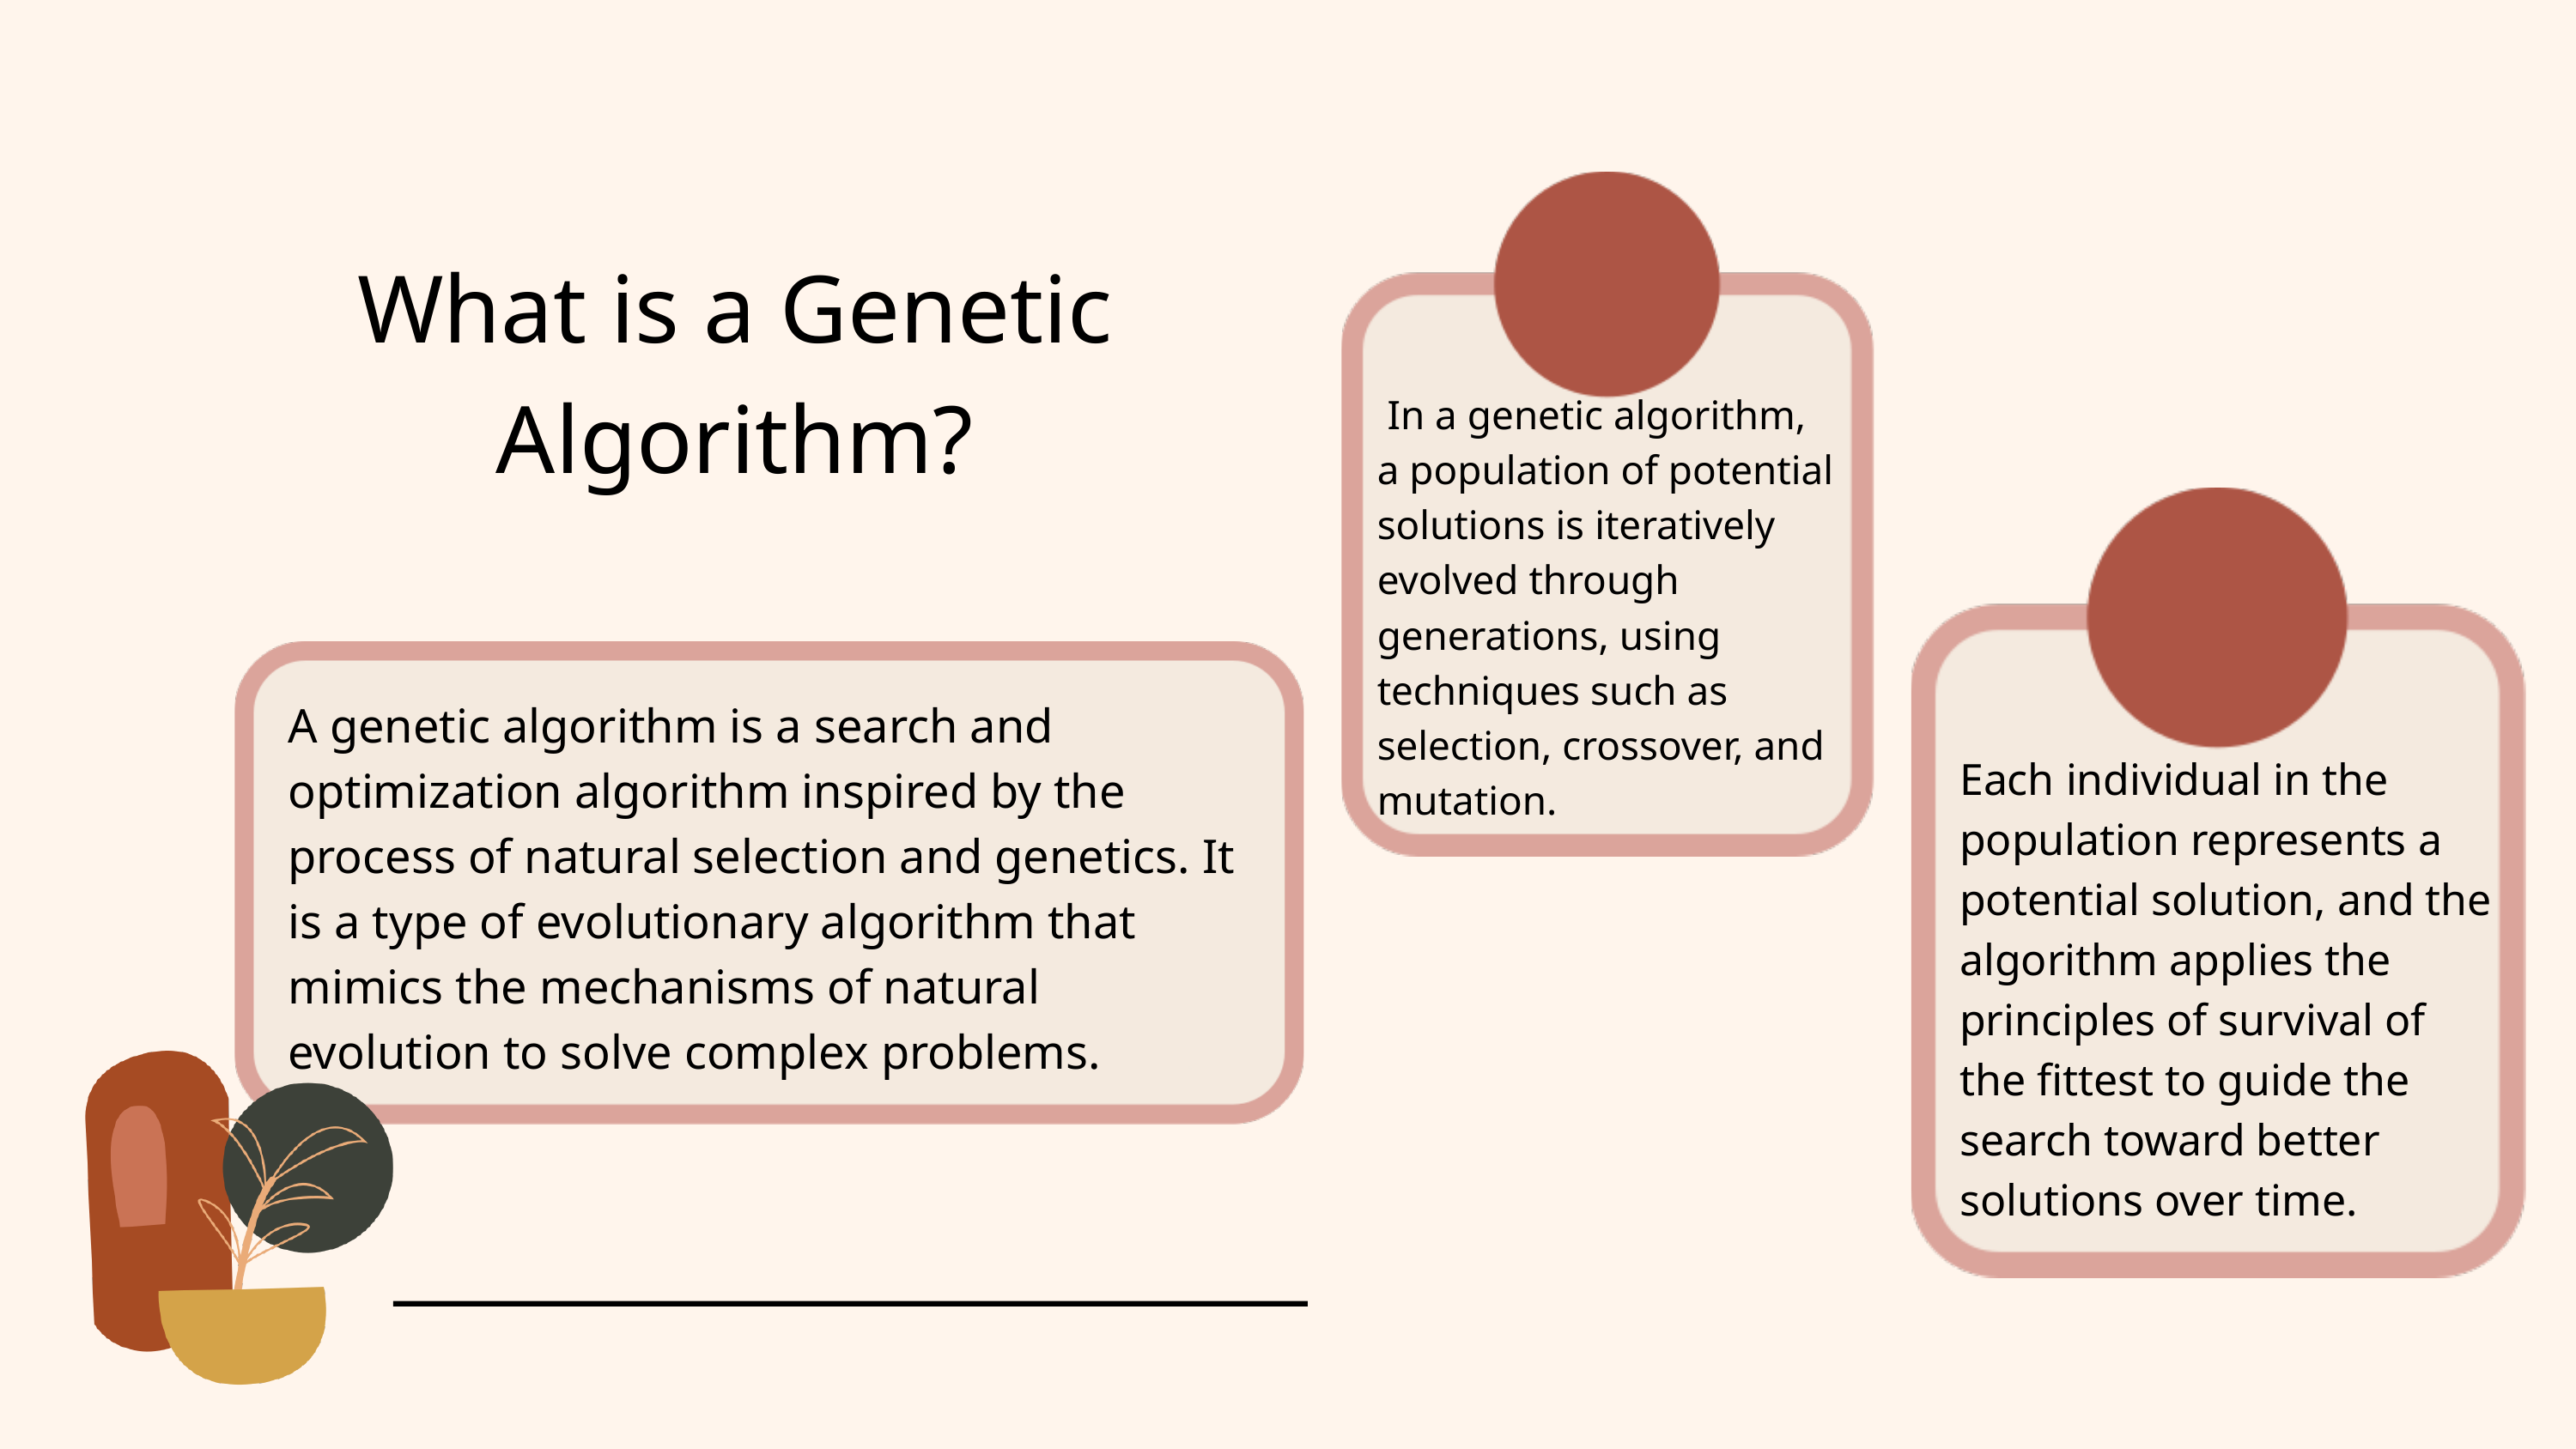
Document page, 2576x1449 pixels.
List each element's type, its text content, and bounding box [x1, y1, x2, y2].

text_box A genetic algorithm is a search and optimization algorithm inspired by the process of natural selection and genetics. It is a type of evolutionary algorithm that mimics the mechanisms of natural evolution to solve complex problems. [288, 687, 1256, 1078]
text_box Each individual in the population represents a potential solution, and the algorithm applies the principles of survival of the fittest to guide the search toward better solutions over time. [1959, 743, 2504, 1225]
text_box [1341, 172, 1874, 857]
text_box [234, 641, 1304, 1125]
text_box [83, 1039, 393, 1392]
text_box What is a Genetic Algorithm? [220, 231, 1250, 492]
text_box [1911, 488, 2526, 1278]
text_box In a genetic algorithm, a population of potential solutions is iteratively evolved through generations, using techniques such as selection, crossover, and mutation. [1376, 382, 1838, 823]
